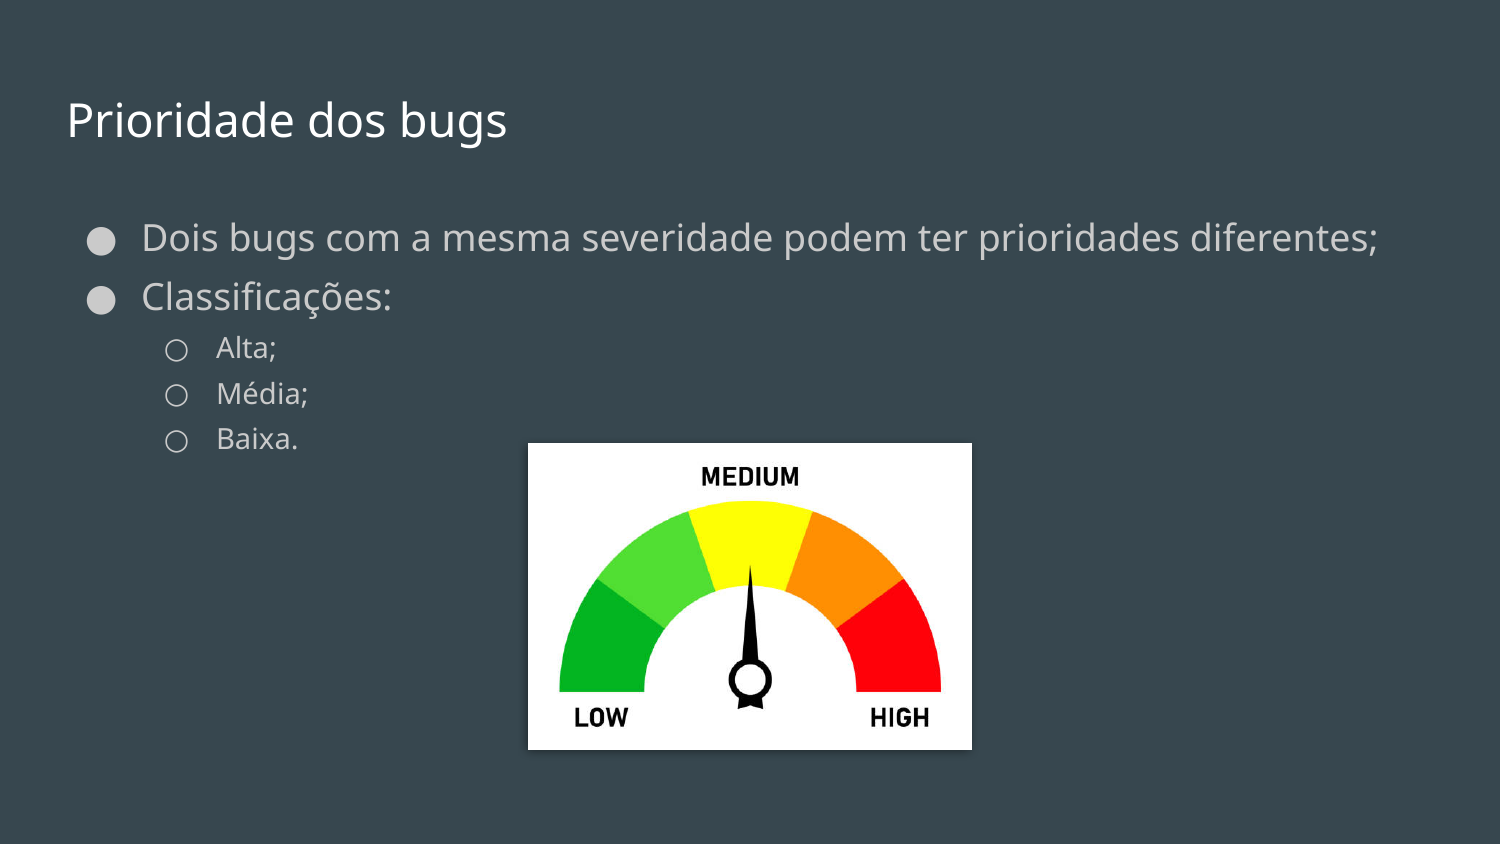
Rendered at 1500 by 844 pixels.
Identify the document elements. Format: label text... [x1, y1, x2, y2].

picture [528, 443, 972, 750]
title Prioridade dos bugs [51, 72, 1449, 167]
list Dois bugs com a mesma severidade podem ter prioridades diferentes; Classificações: Alta; Média; Baixa. [51, 189, 1449, 750]
